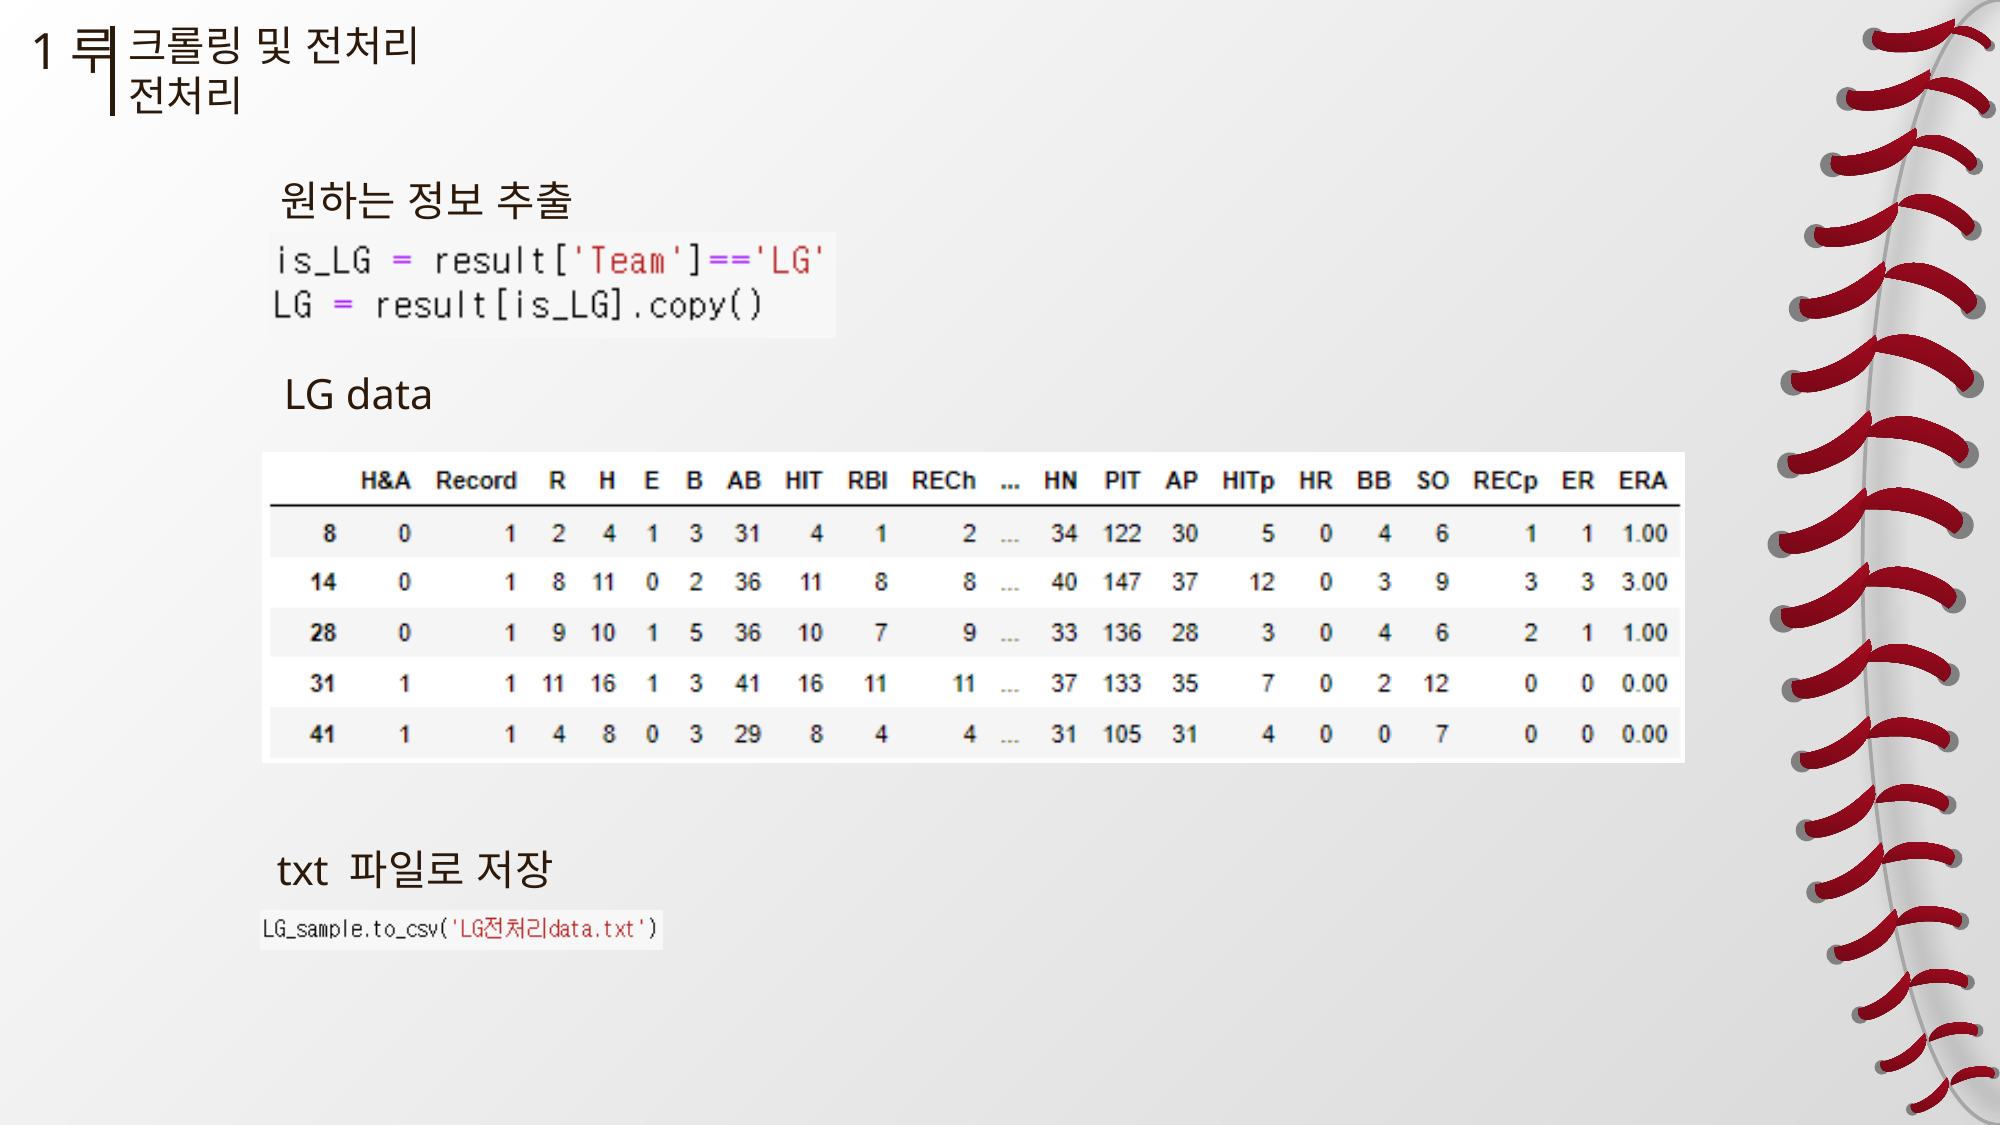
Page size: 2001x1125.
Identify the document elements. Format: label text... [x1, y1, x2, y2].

text_box 1루 [15, 11, 113, 87]
text_box LG data [268, 360, 621, 425]
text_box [1769, 0, 2000, 1125]
picture [260, 910, 663, 950]
text_box txt 파일로 저장 [262, 836, 614, 902]
text_box 크롤링 및 전처리 전처리 [113, 11, 959, 127]
picture [262, 452, 1685, 763]
text_box 원하는 정보 추출 [265, 167, 618, 233]
picture [269, 232, 836, 339]
